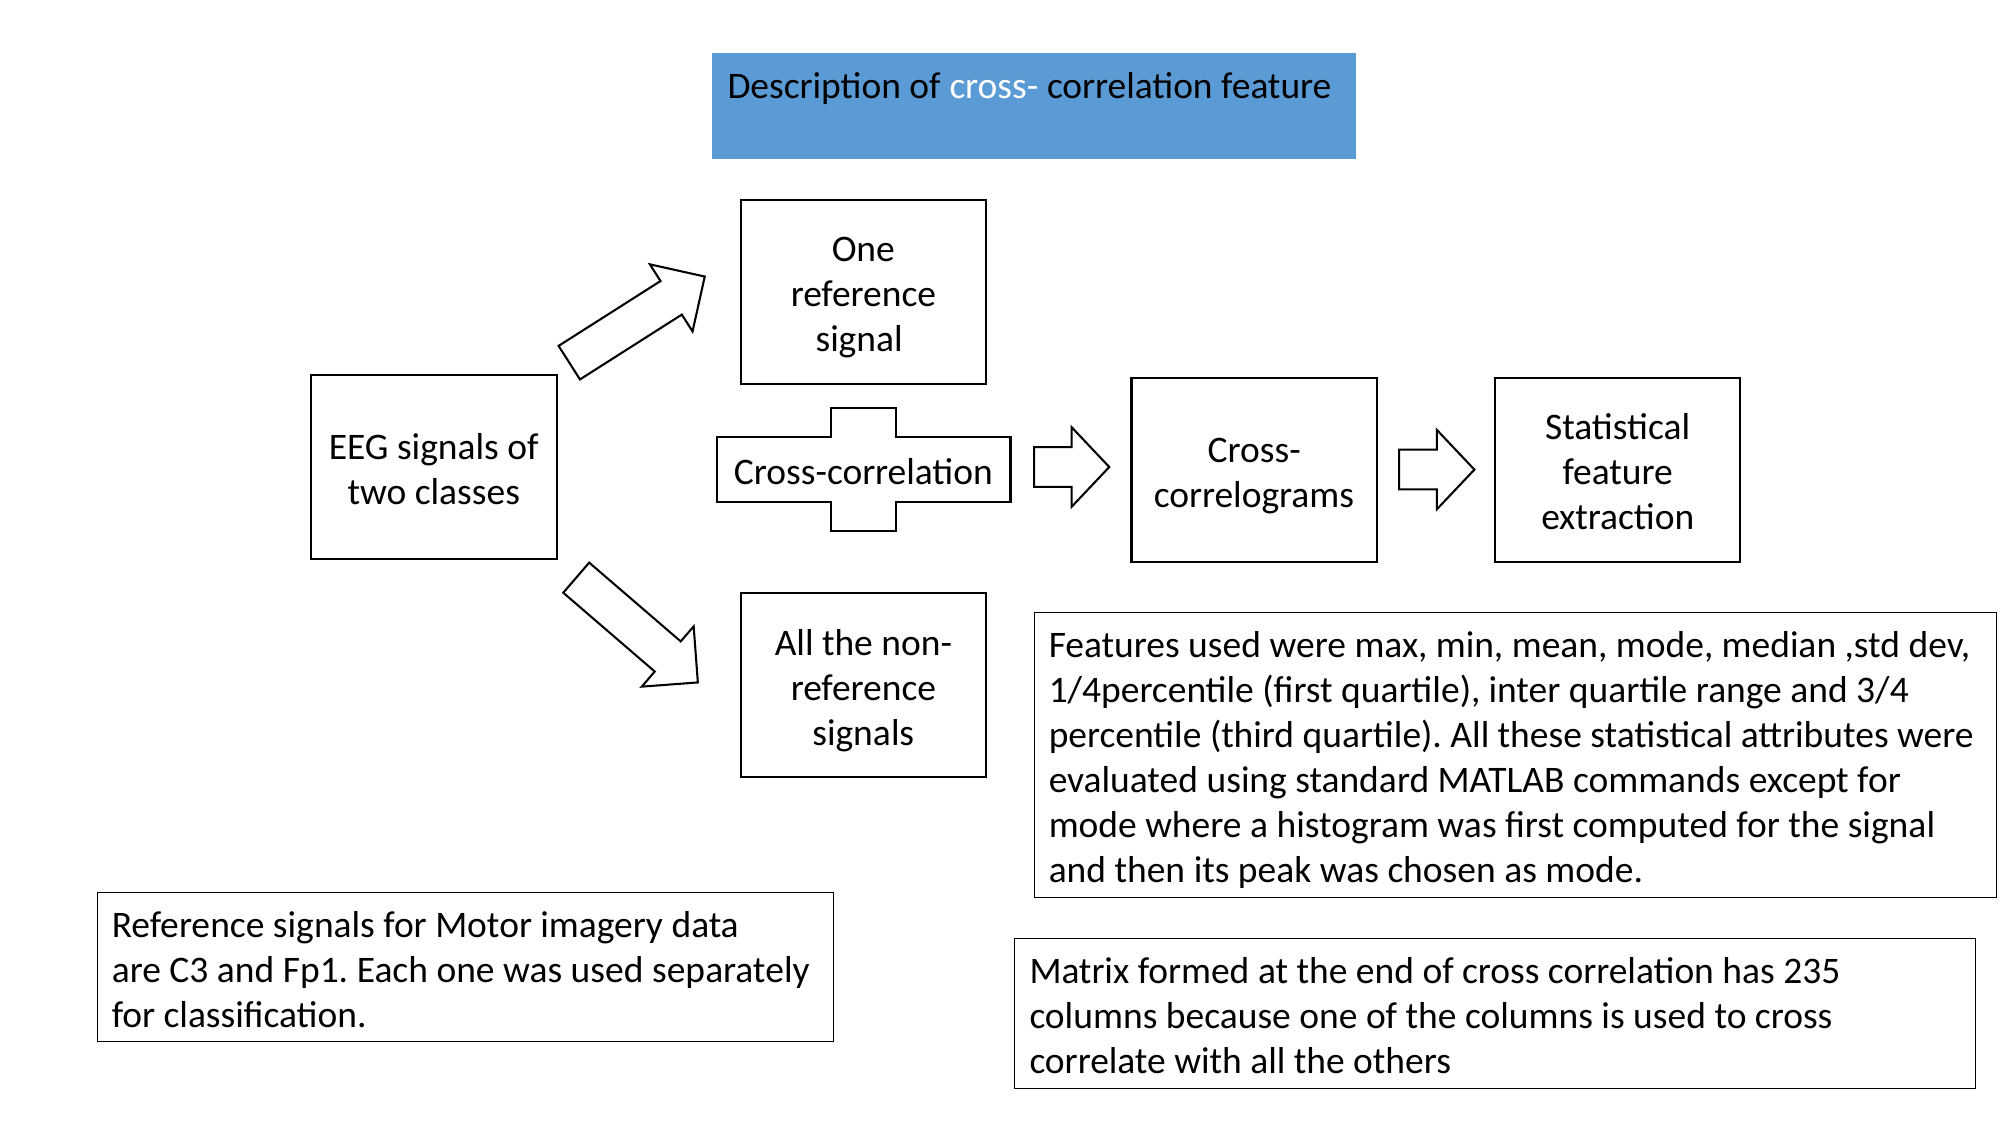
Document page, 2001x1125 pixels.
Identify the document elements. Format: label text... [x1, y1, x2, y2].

text_box [557, 262, 706, 381]
text_box Cross-correlation [716, 407, 1012, 532]
text_box Description of cross- correlation feature [712, 53, 1356, 159]
text_box Cross-correlograms [1130, 377, 1378, 563]
text_box EEG signals of two classes [310, 374, 558, 560]
text_box Features used were max, min, mean, mode, median ,std dev, 1/4percentile (first quartile), inter quartile range and 3/4 percentile (third quartile). All these statistical attributes were evaluated using standard MATLAB commands except for mode where a histogram was first computed for the signal and then its peak was chosen as mode. [1034, 612, 1997, 898]
text_box Statistical feature extraction [1494, 377, 1741, 563]
text_box [561, 561, 699, 688]
text_box Matrix formed at the end of cross correlation has 235 columns because one of the columns is used to cross correlate with all the others [1014, 938, 1976, 1089]
text_box [1033, 424, 1111, 510]
text_box One reference signal [740, 199, 987, 385]
text_box All the non-reference signals [740, 592, 987, 778]
text_box [1398, 427, 1476, 512]
text_box Reference signals for Motor imagery data are C3 and Fp1. Each one was used separately for classification. [97, 892, 834, 1042]
